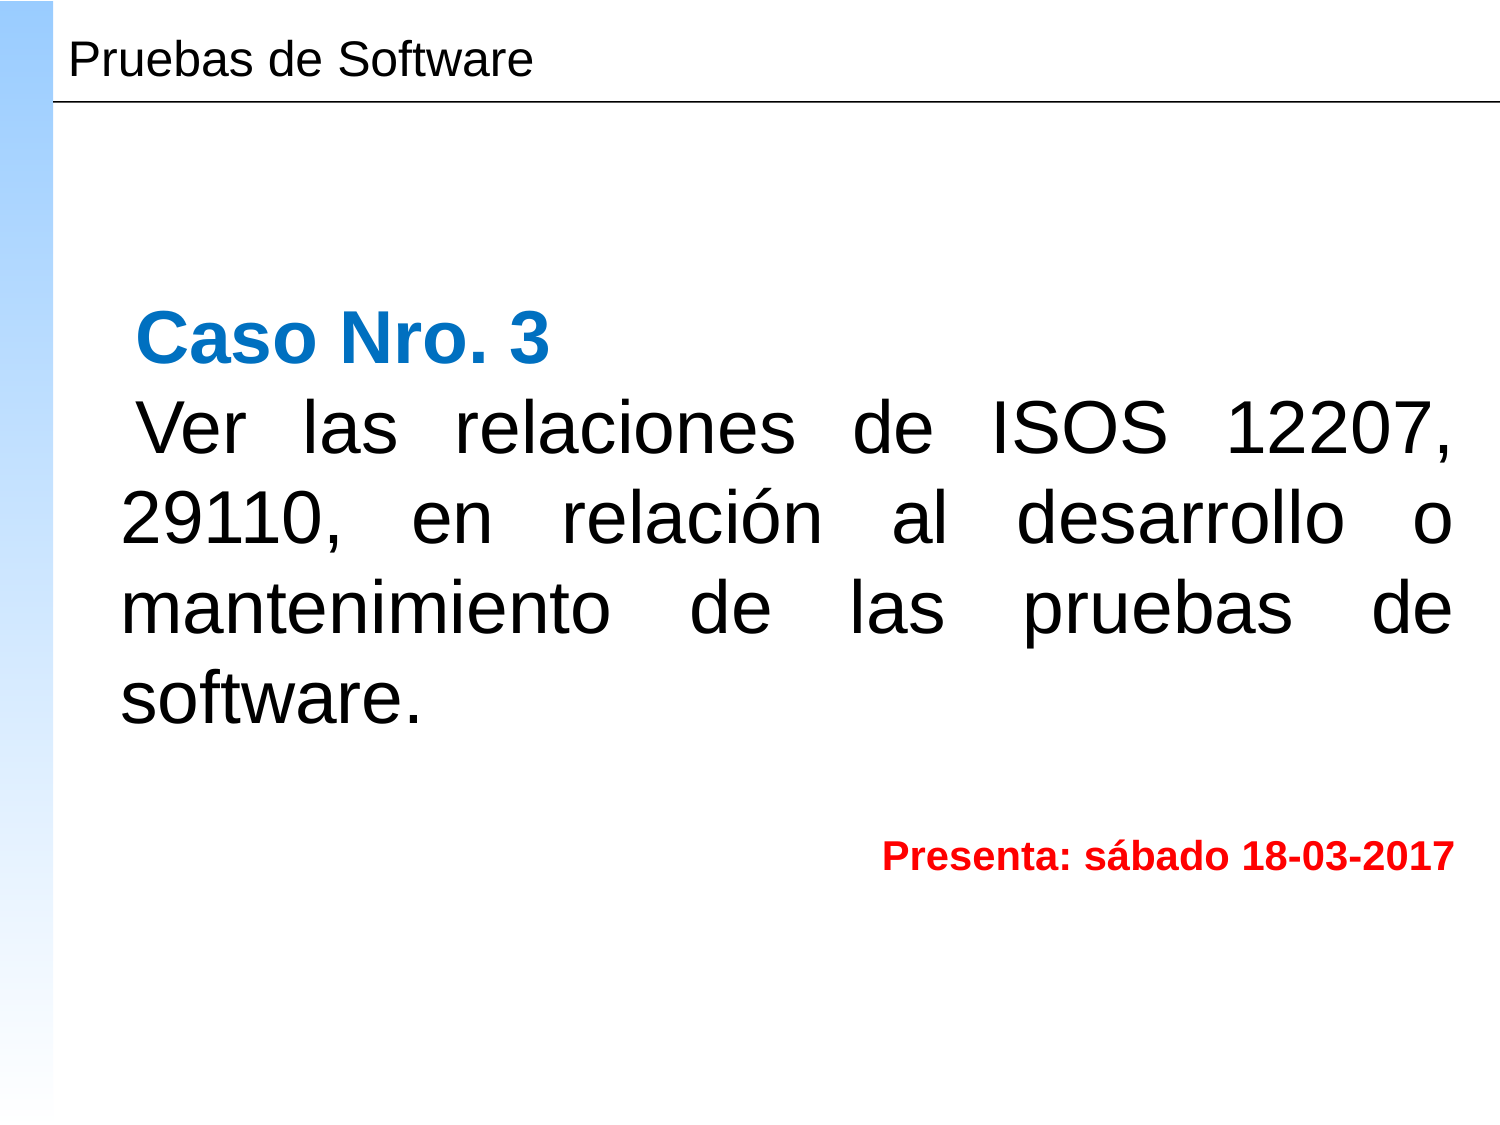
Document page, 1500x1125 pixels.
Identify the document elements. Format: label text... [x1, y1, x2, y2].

text_box Caso Nro. 3 Ver las relaciones de ISOS 12207, 29110, en relación al desarrollo o mantenimiento de las pruebas de software. Presenta: sábado 18-03-2017 [105, 281, 1471, 977]
